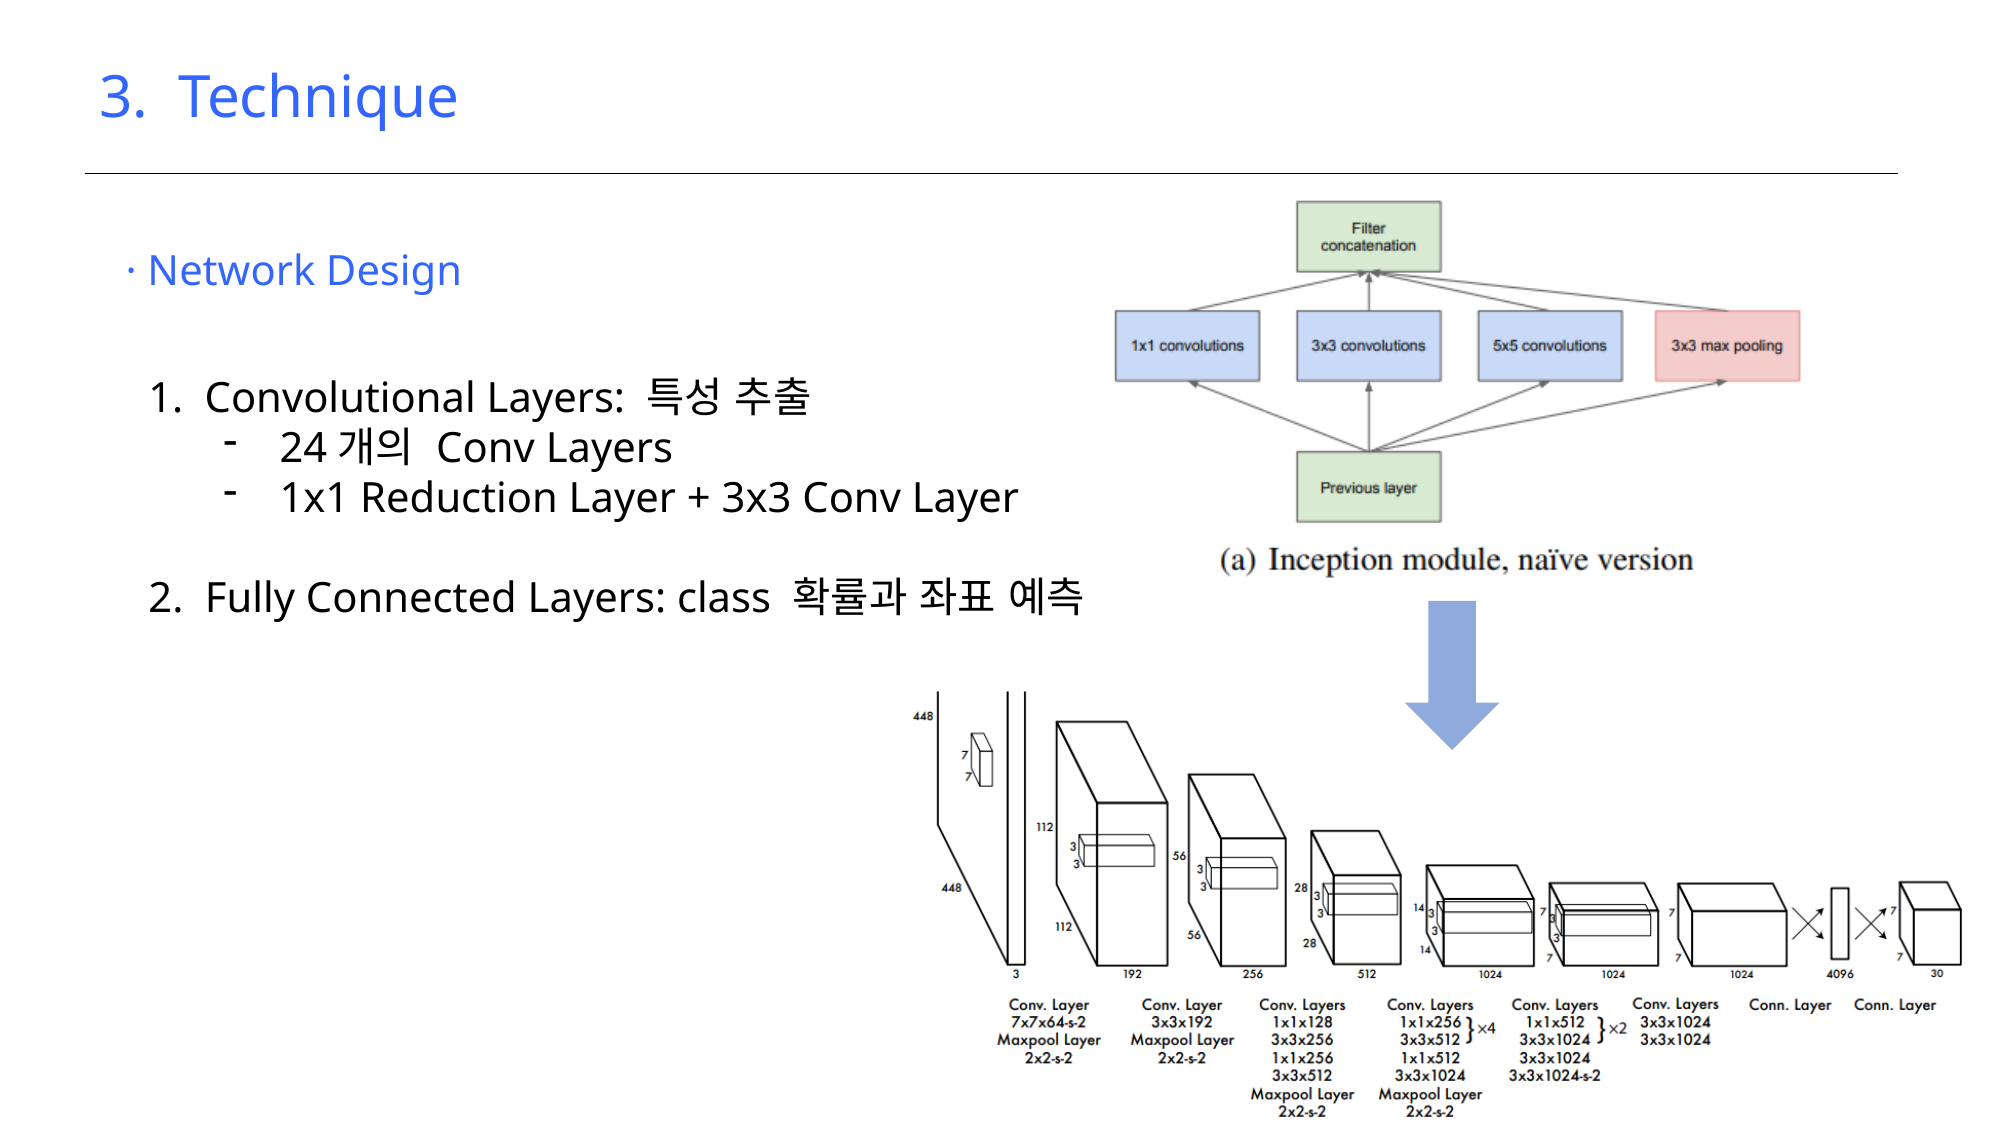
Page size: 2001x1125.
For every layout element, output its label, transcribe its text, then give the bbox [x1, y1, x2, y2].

picture [904, 675, 2000, 1125]
picture [1098, 190, 1807, 581]
text_box · Network Design [110, 235, 1094, 301]
text_box 3. Technique [84, 52, 1916, 137]
text_box [1427, 599, 1477, 675]
text_box Convolutional Layers: 특성 추출 24개의 Conv Layers 1x1 Reduction Layer + 3x3 Conv Layer 2. Fully Connected Layers: class 확률과 좌표 예측 [133, 363, 1145, 729]
